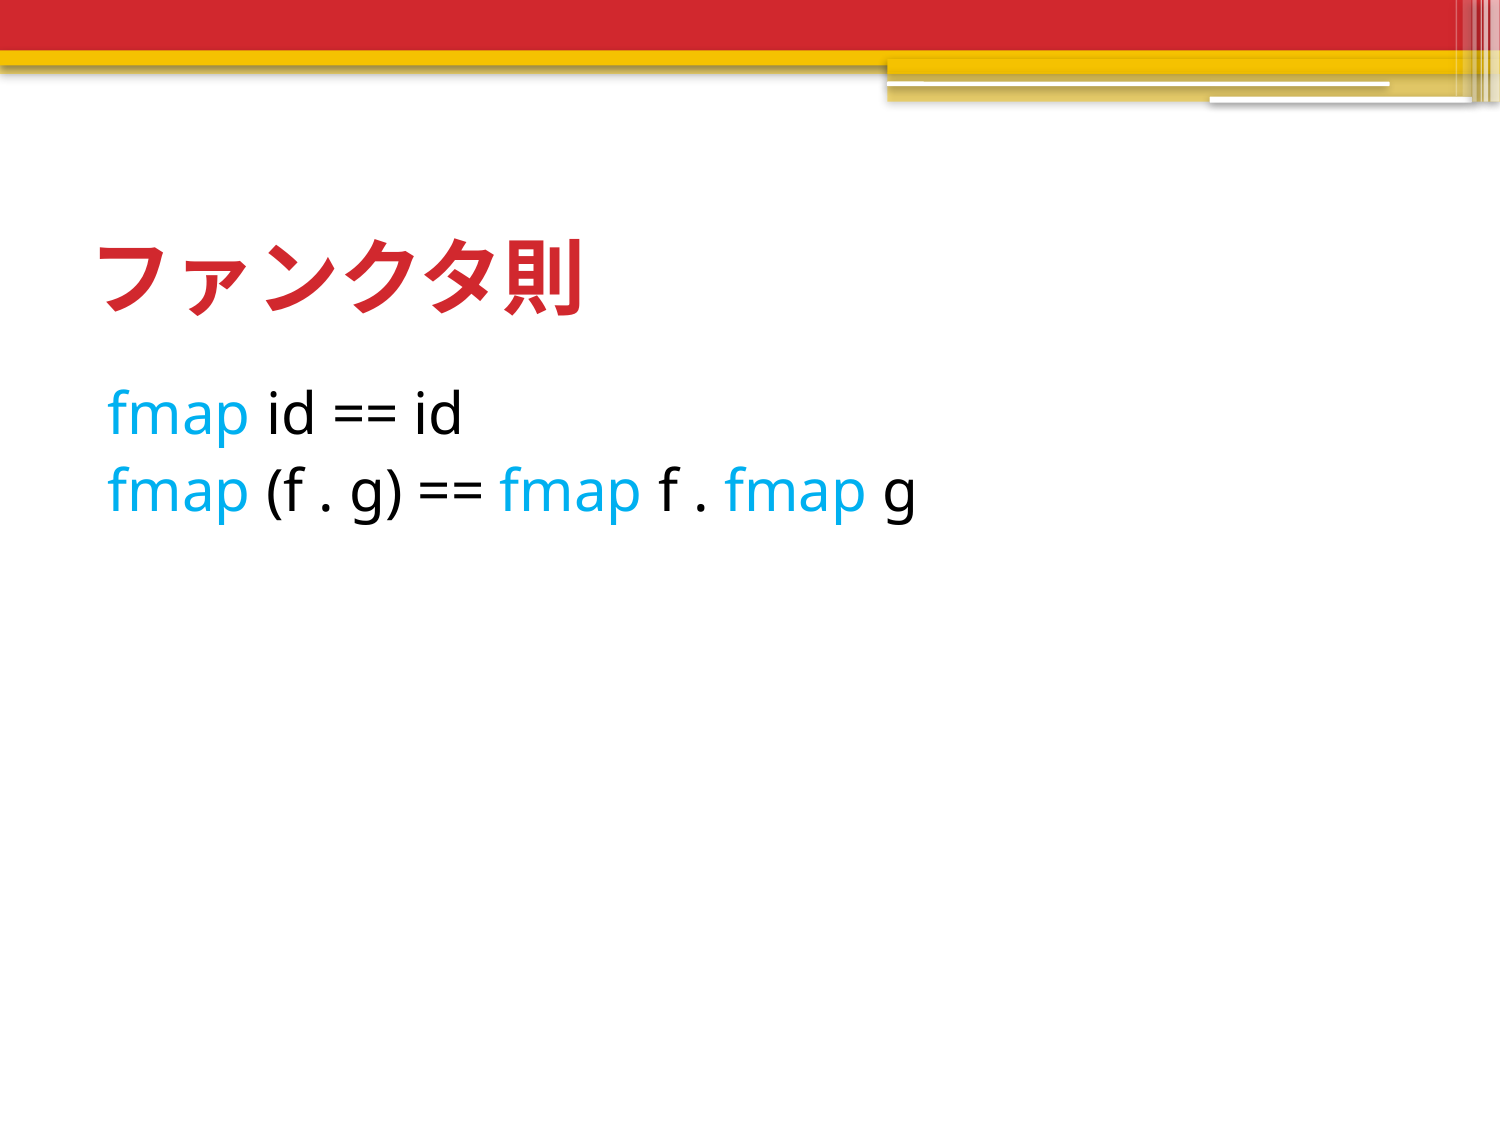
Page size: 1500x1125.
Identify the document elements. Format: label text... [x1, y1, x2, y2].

list fmap id == id fmap (f . g) == fmap f . fmap g [75, 368, 1425, 1079]
title ファンクタ則 [75, 187, 1425, 363]
